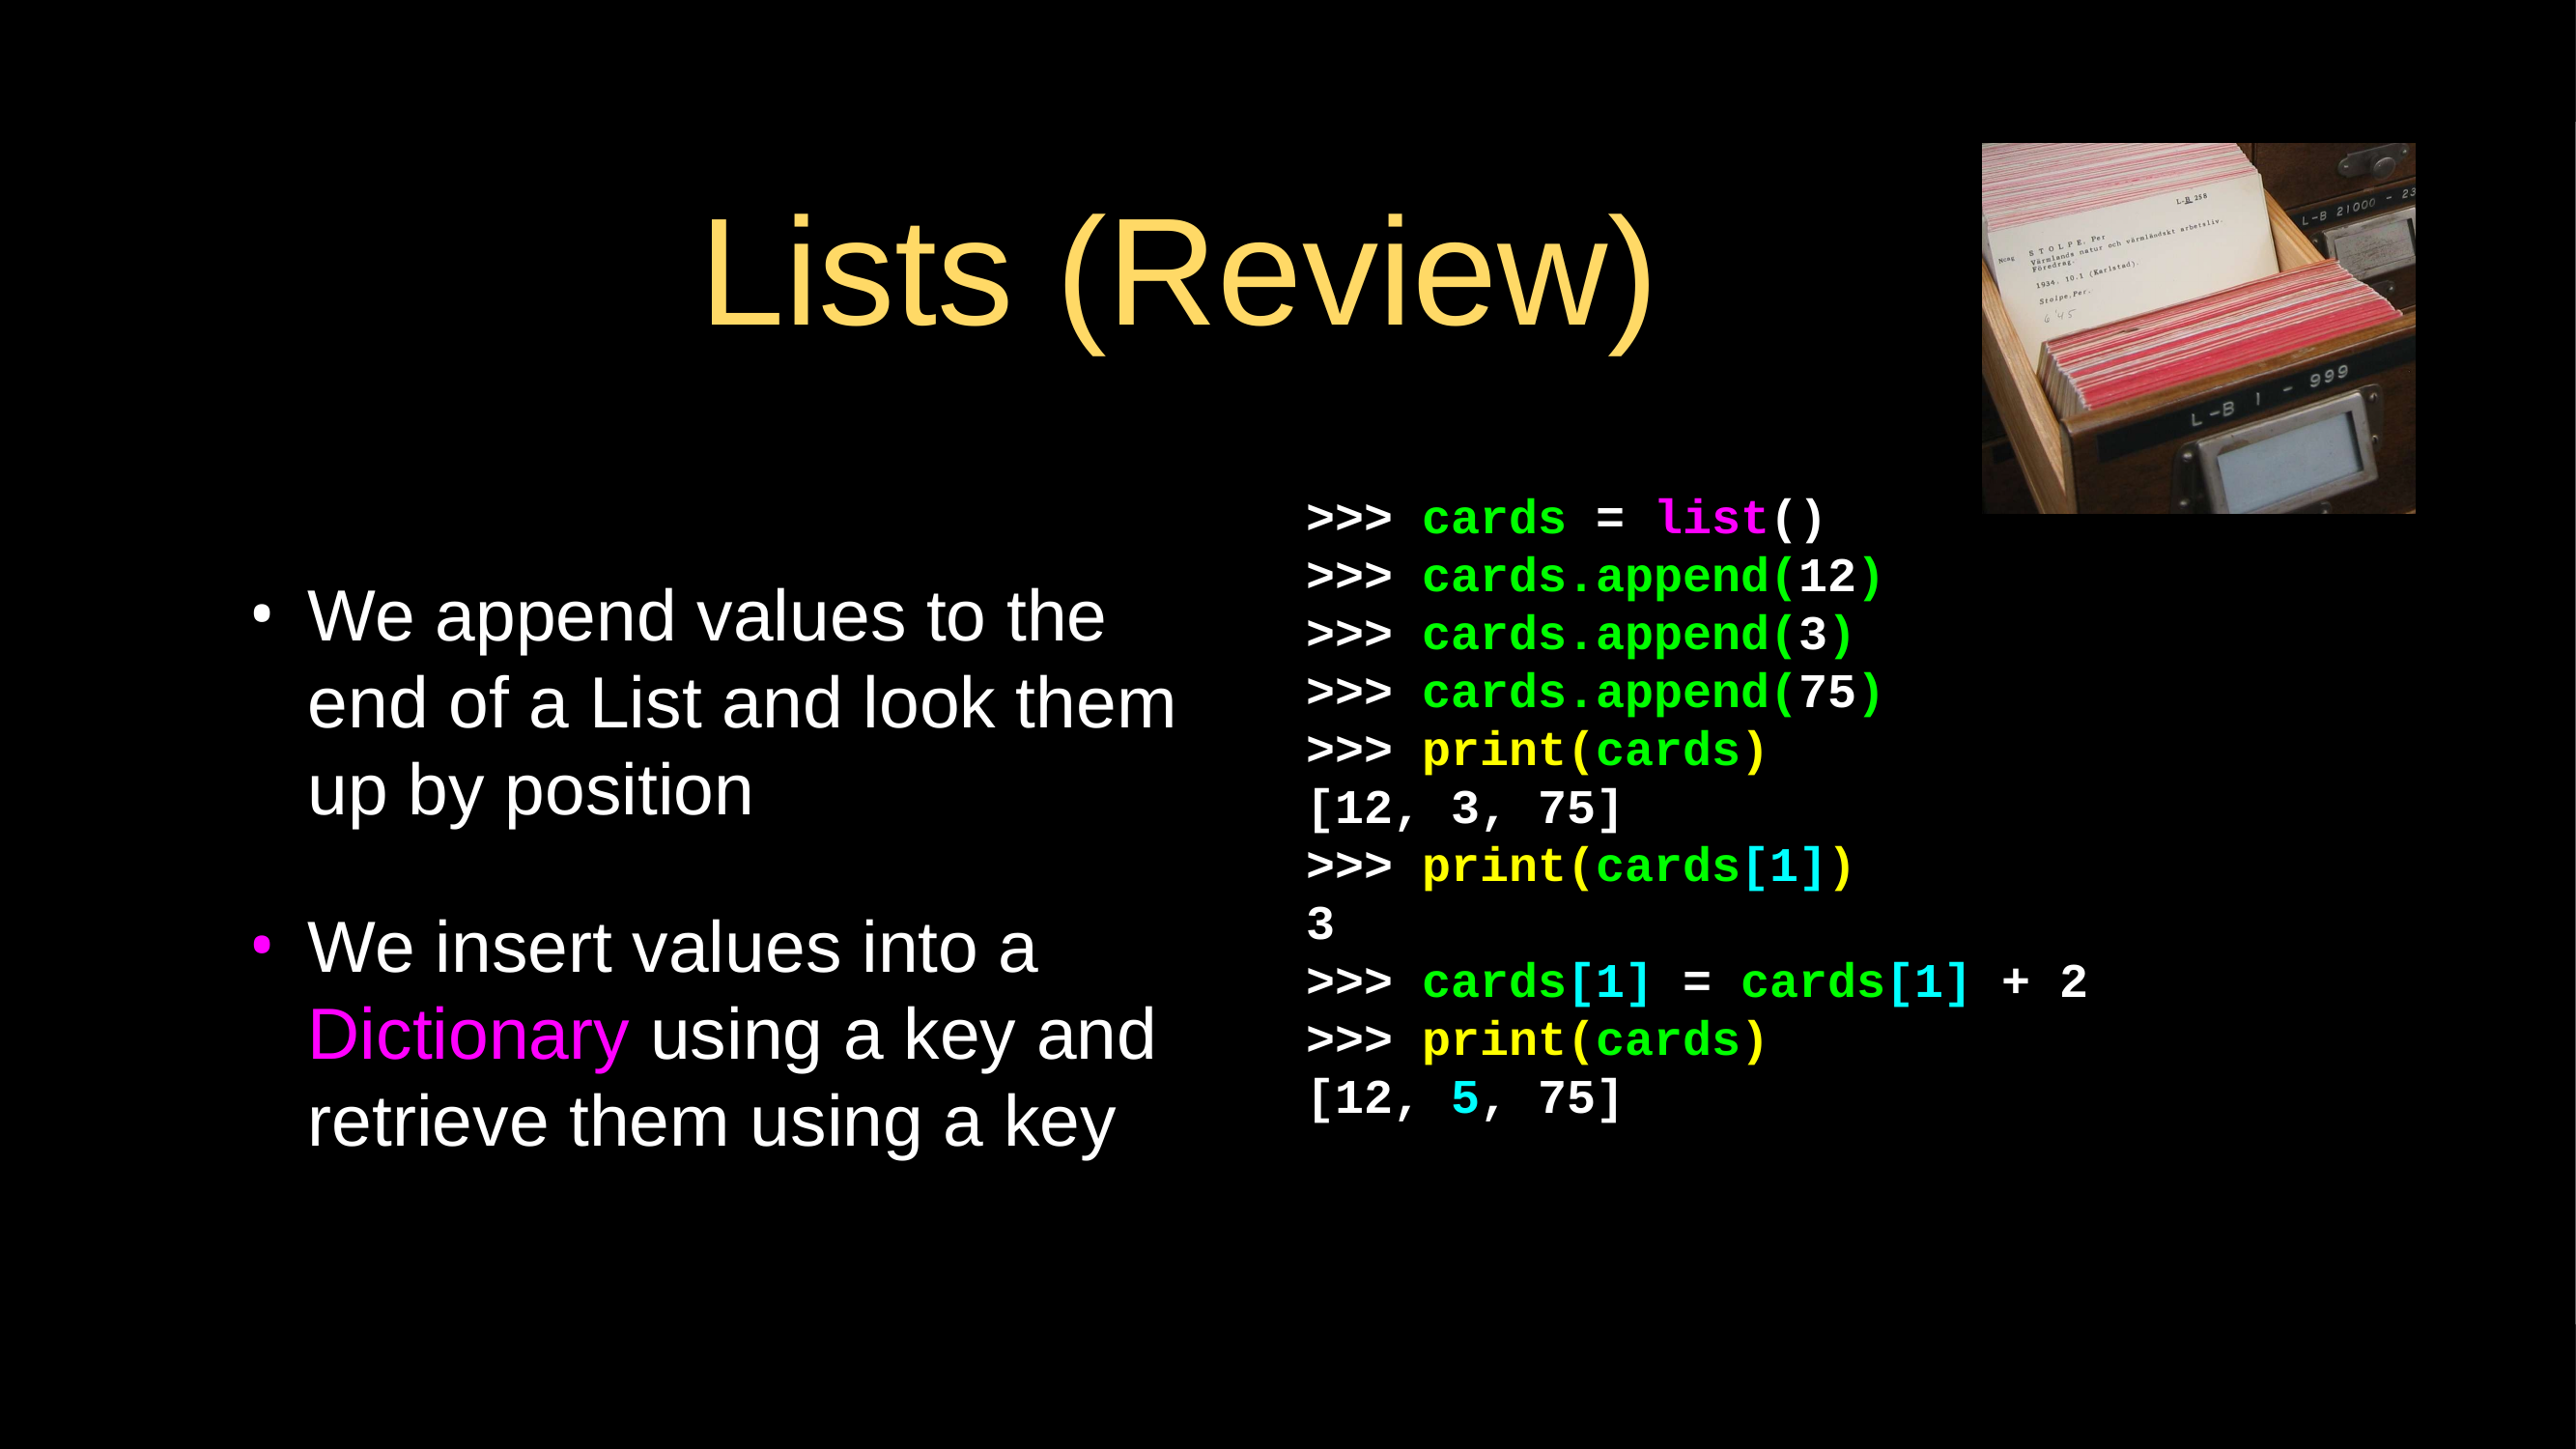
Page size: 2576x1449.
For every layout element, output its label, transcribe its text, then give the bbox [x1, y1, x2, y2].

list We append values to the end of a List and look them up by position We insert values into a Dictionary using a key and retrieve them using a key [183, 412, 1211, 1317]
title Lists (Review) [183, 125, 2177, 403]
text_box >>> cards = list() >>> cards.append(12) >>> cards.append(3) >>> cards.append(75) >>> print(cards) [12, 3, 75] >>> print(cards[1]) 3 >>> cards[1] = cards[1] + 2 >>> print(cards) [12, 5, 75] [1306, 366, 2483, 1241]
picture [1981, 143, 2416, 514]
